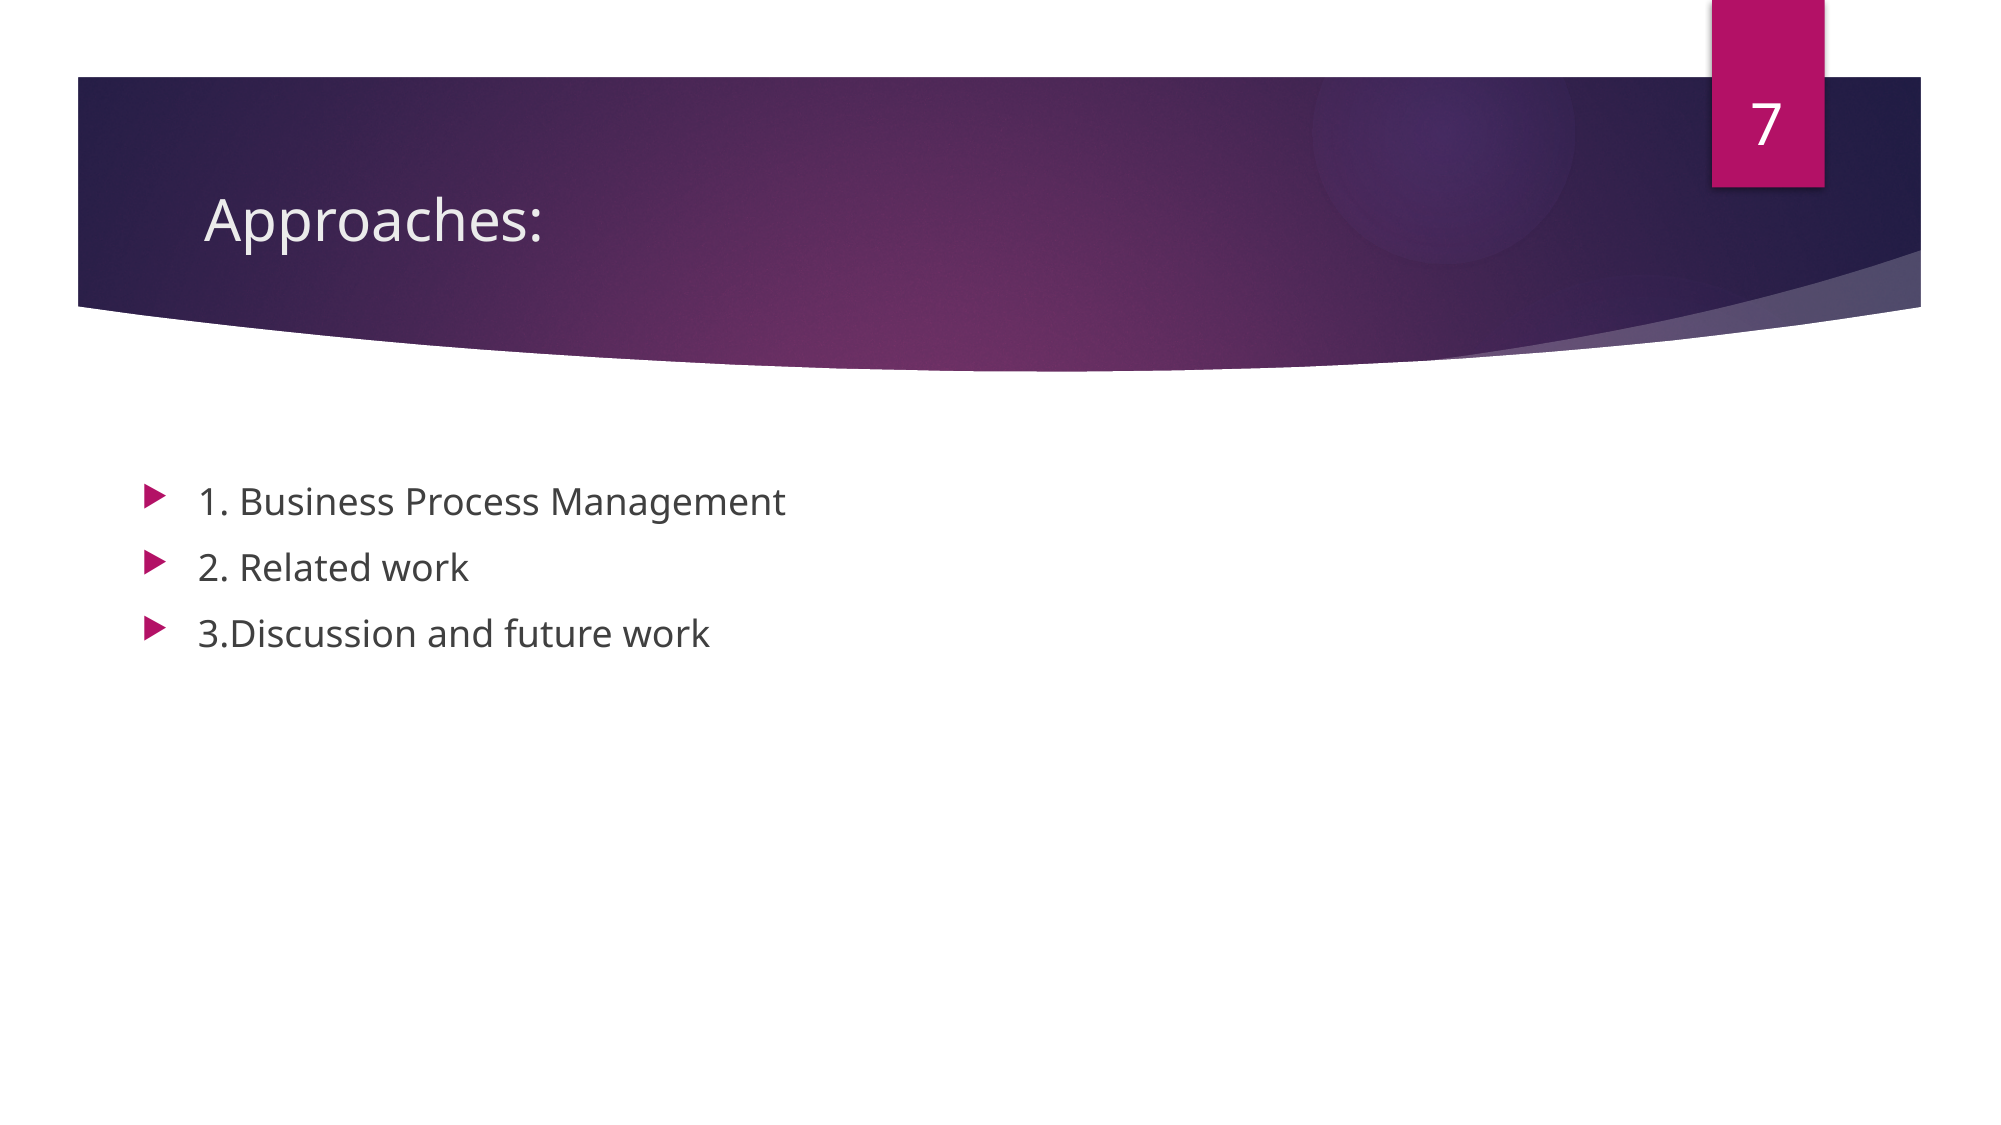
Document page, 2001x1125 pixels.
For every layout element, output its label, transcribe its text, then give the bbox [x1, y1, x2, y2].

slide_number 7 [1698, 48, 1836, 175]
title Approaches: [189, 159, 1627, 276]
list 1. Business Process Management 2. Related work 3.Discussion and future work [126, 404, 1575, 966]
